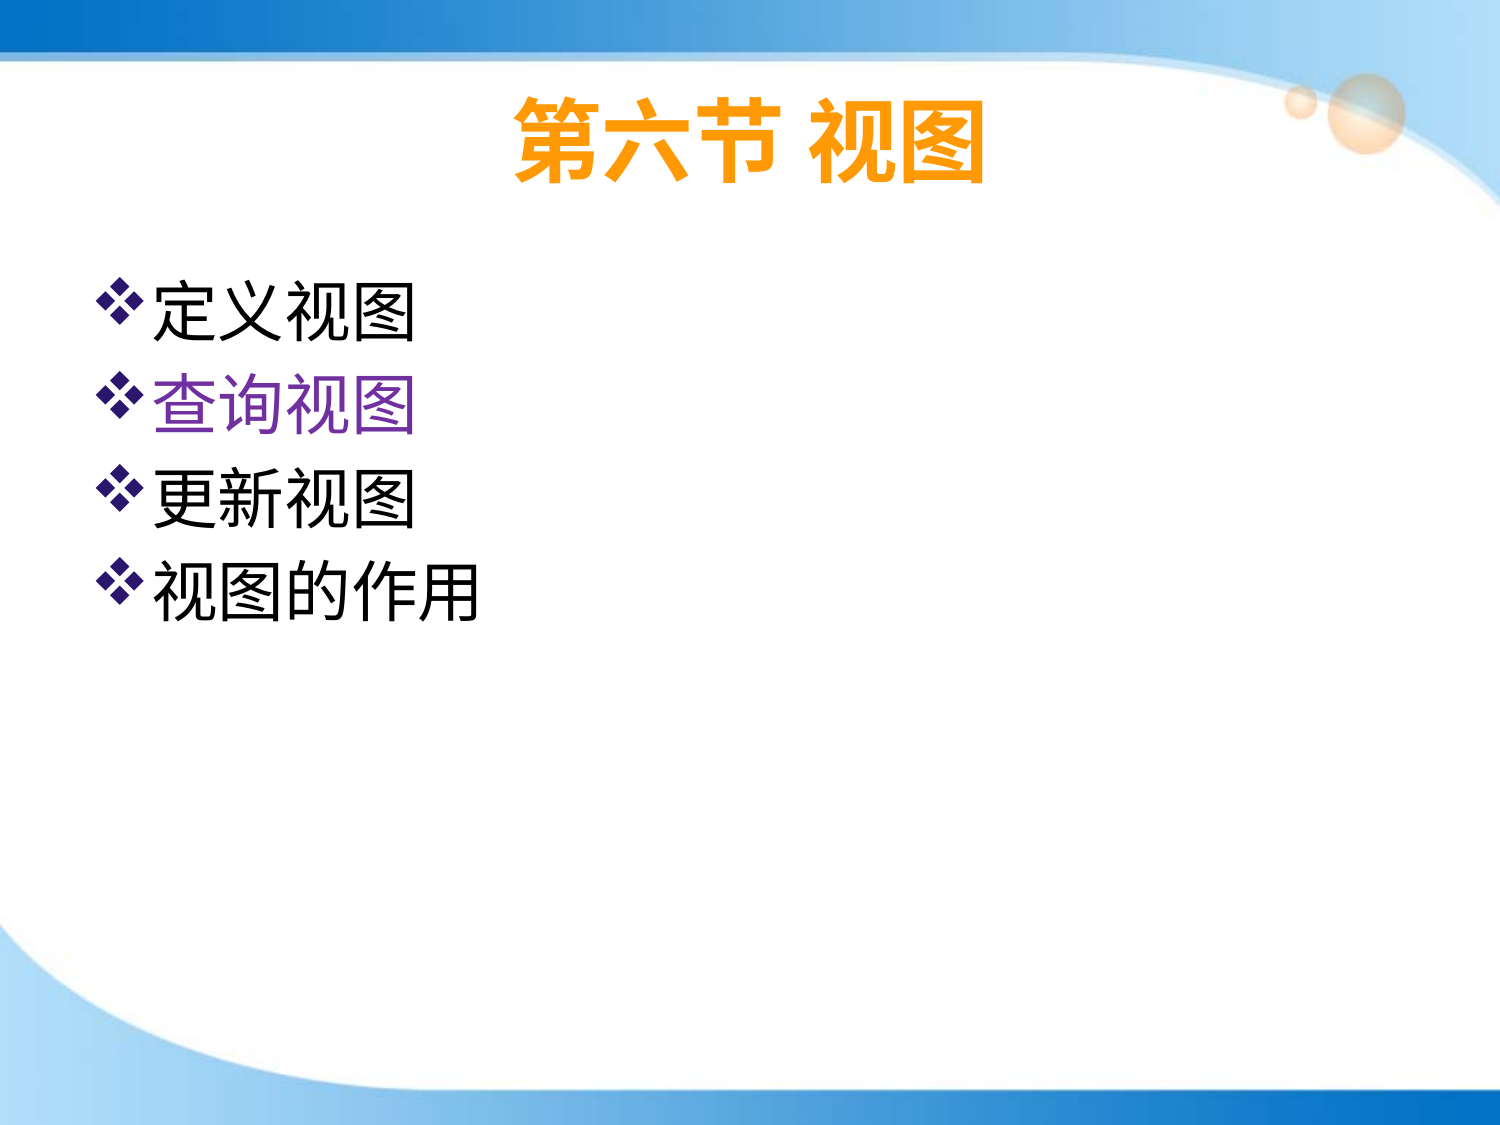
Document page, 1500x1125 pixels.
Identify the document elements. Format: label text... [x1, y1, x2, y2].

list 定义视图 查询视图 更新视图 视图的作用 [75, 262, 1425, 1005]
picture [0, 0, 1500, 1125]
title 第六节 视图 [75, 45, 1425, 233]
